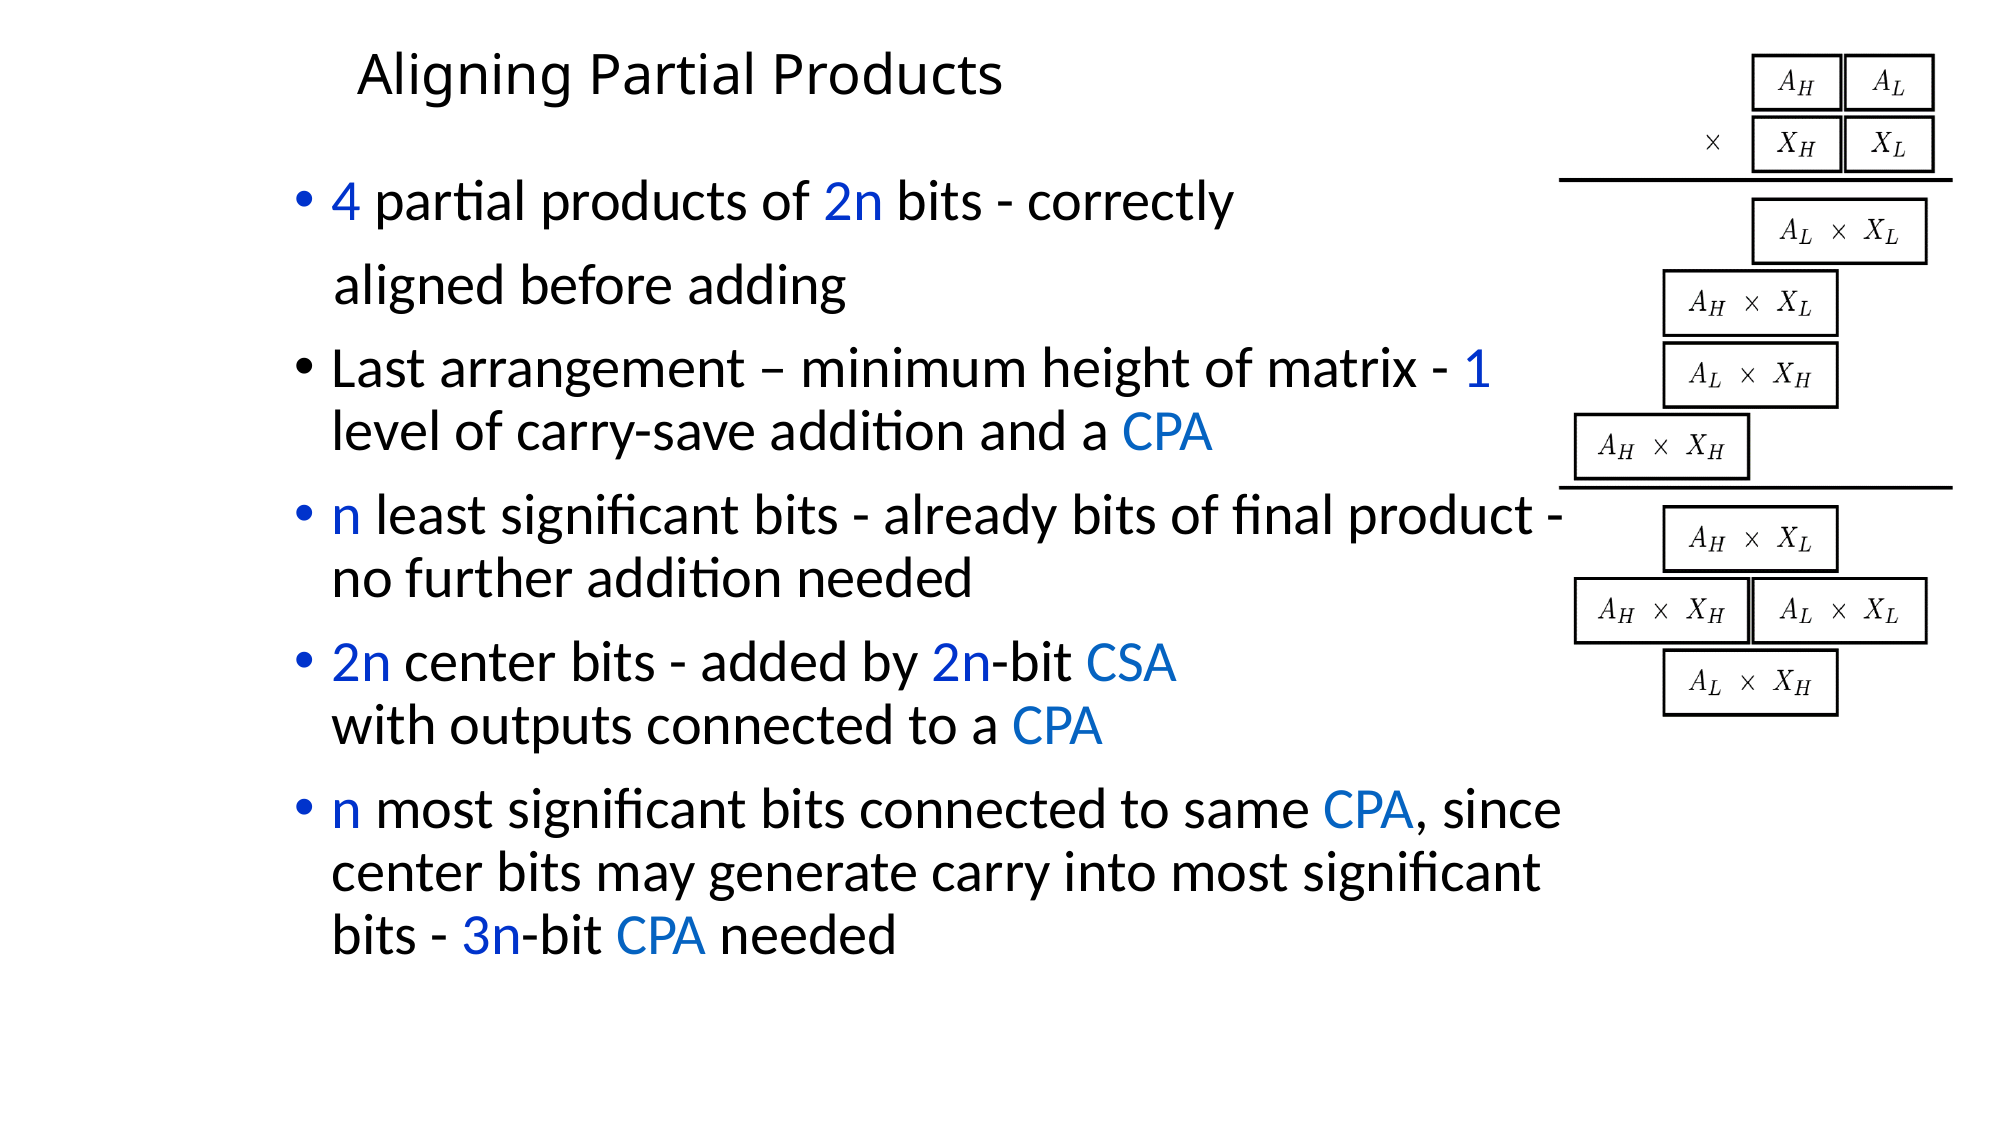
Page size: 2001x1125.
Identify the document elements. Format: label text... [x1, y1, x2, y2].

picture [1537, 20, 1960, 730]
list 4 partial products of 2n bits - correctly aligned before adding Last arrangement – minimum height of matrix - 1 level of carry-save addition and a CPA n least significant bits - already bits of final product - no further addition needed 2n center bits - added by 2n-bit CSA with outputs connected to a CPA n most significant bits connected to same CPA, since center bits may generate carry into most significant bits - 3n-bit CPA needed [279, 162, 1601, 1053]
title Aligning Partial Products [342, 37, 1214, 115]
